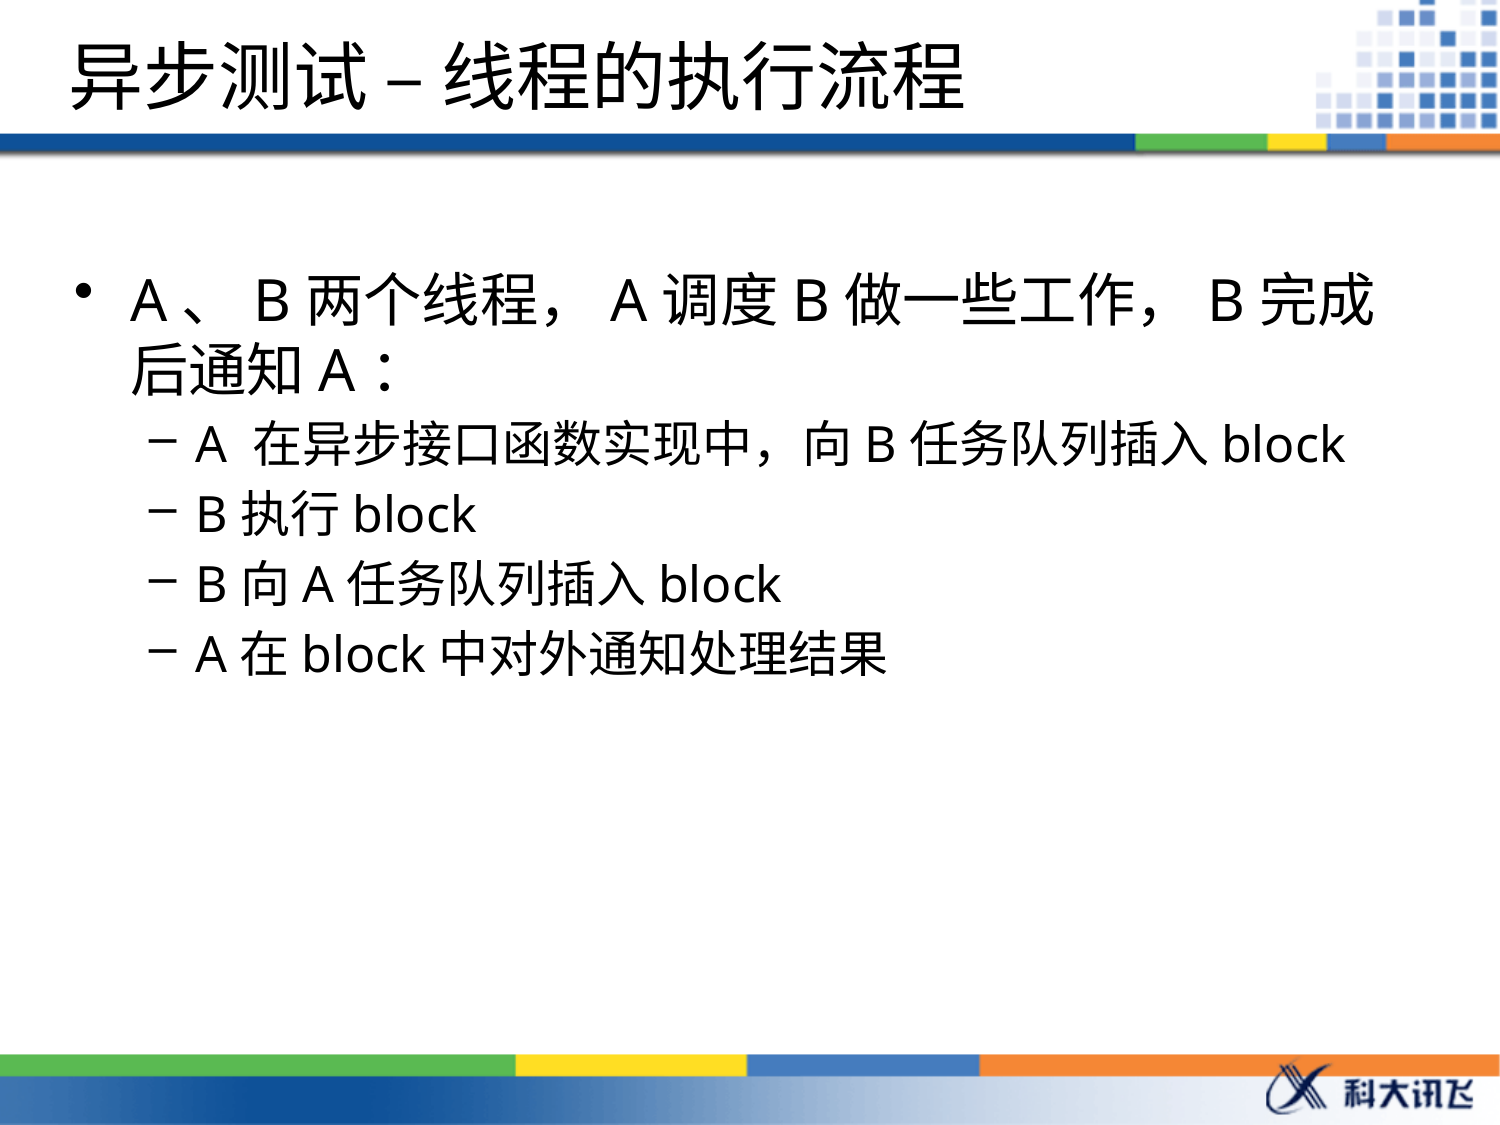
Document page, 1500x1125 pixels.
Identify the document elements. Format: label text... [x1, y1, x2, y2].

title 异步测试 – 线程的执行流程 [53, 11, 1447, 138]
picture [0, 0, 1500, 1125]
list A、B两个线程，A调度B做一些工作，B完成后通知A： A 在异步接口函数实现中，向B任务队列插入block B执行block B向A任务队列插入block A在block中对外通知处理结果 [58, 255, 1441, 988]
